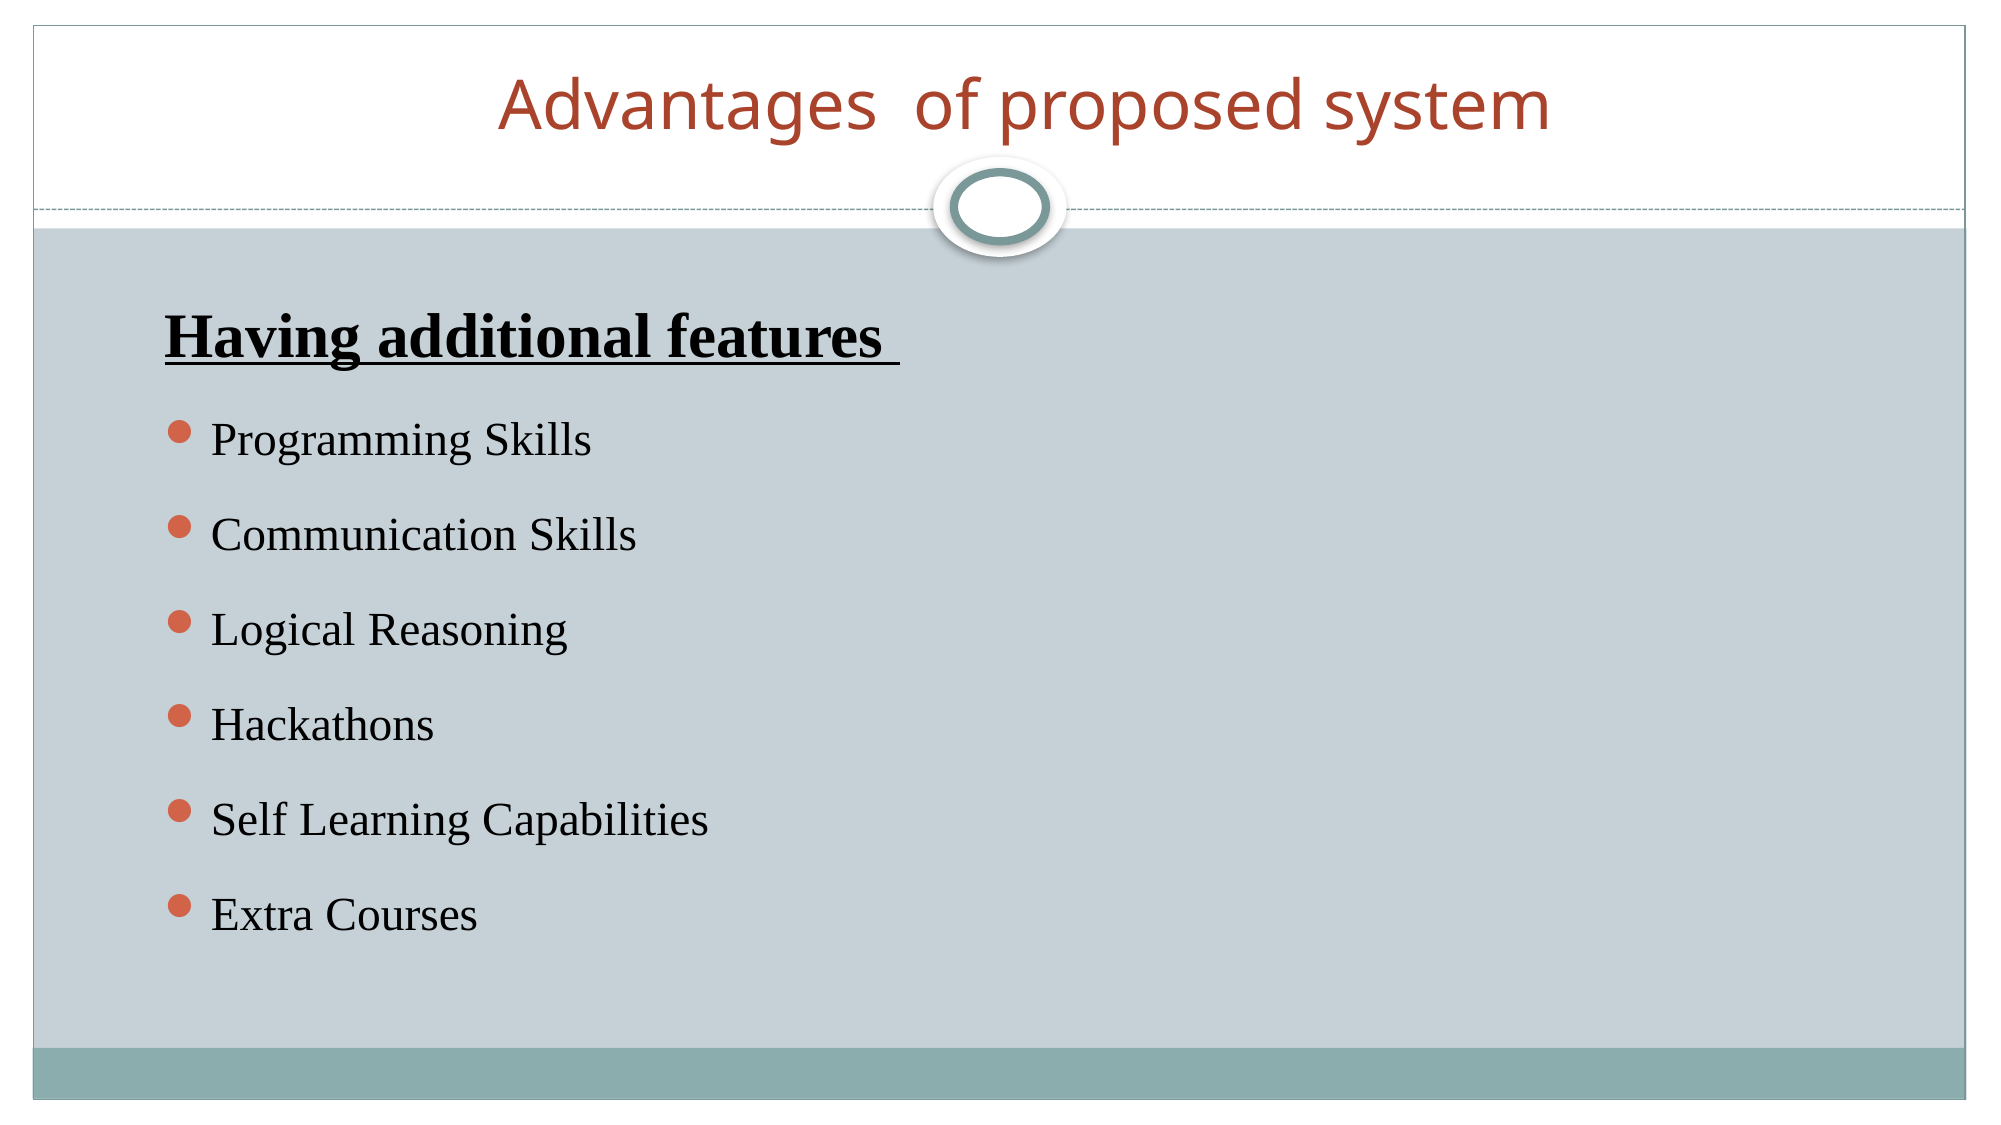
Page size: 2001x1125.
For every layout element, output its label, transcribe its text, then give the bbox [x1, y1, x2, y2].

title Advantages of proposed system [175, 23, 1876, 152]
list Having additional features Programming Skills Communication Skills Logical Reasoning Hackathons Self Learning Capabilities Extra Courses [149, 287, 1850, 950]
